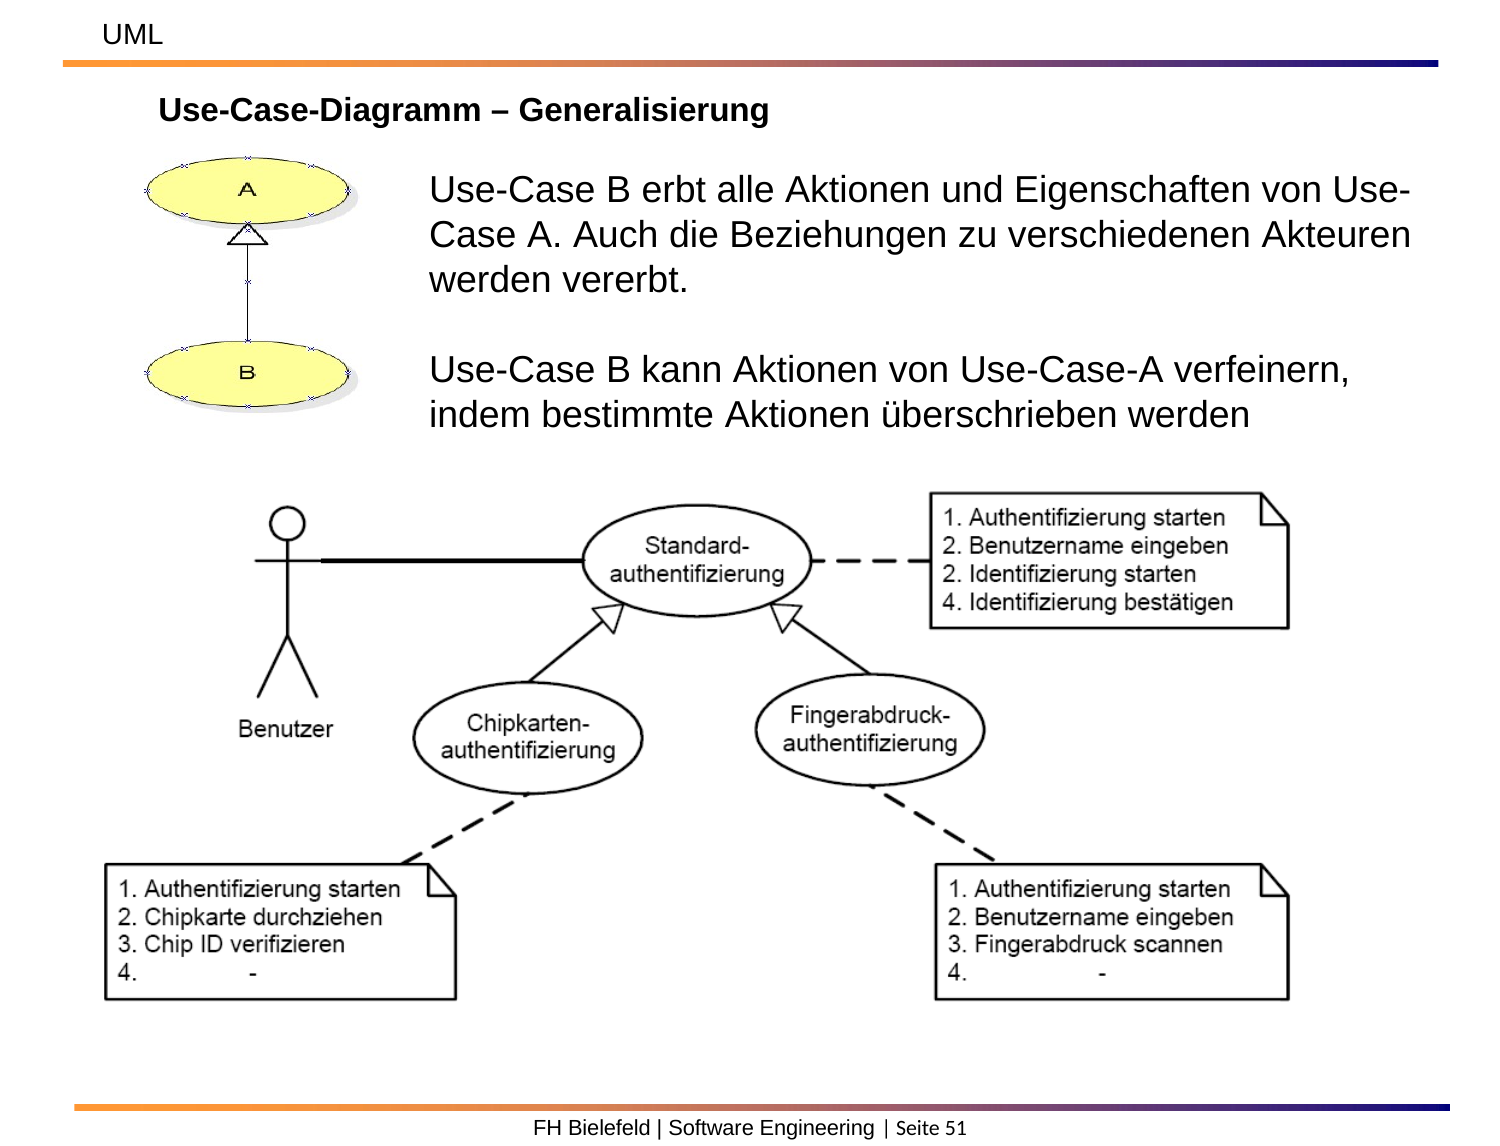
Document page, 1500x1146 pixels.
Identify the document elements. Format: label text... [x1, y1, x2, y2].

text_box [125, 146, 375, 422]
text_box Use-Case-Diagramm – Generalisierung Use-Case B erbt alle Aktionen und Eigenschaften von Use- Case A. Auch die Beziehungen zu verschiedenen Akteuren werden vererbt. Use-Case B kann Aktionen von Use-Case-A verfeinern, indem bestimmte Aktionen überschrieben werden [158, 47, 1452, 435]
text_box [73, 441, 1319, 1017]
picture [62, 60, 99, 67]
text_box UML [99, 15, 1319, 74]
picture [74, 1104, 1450, 1111]
